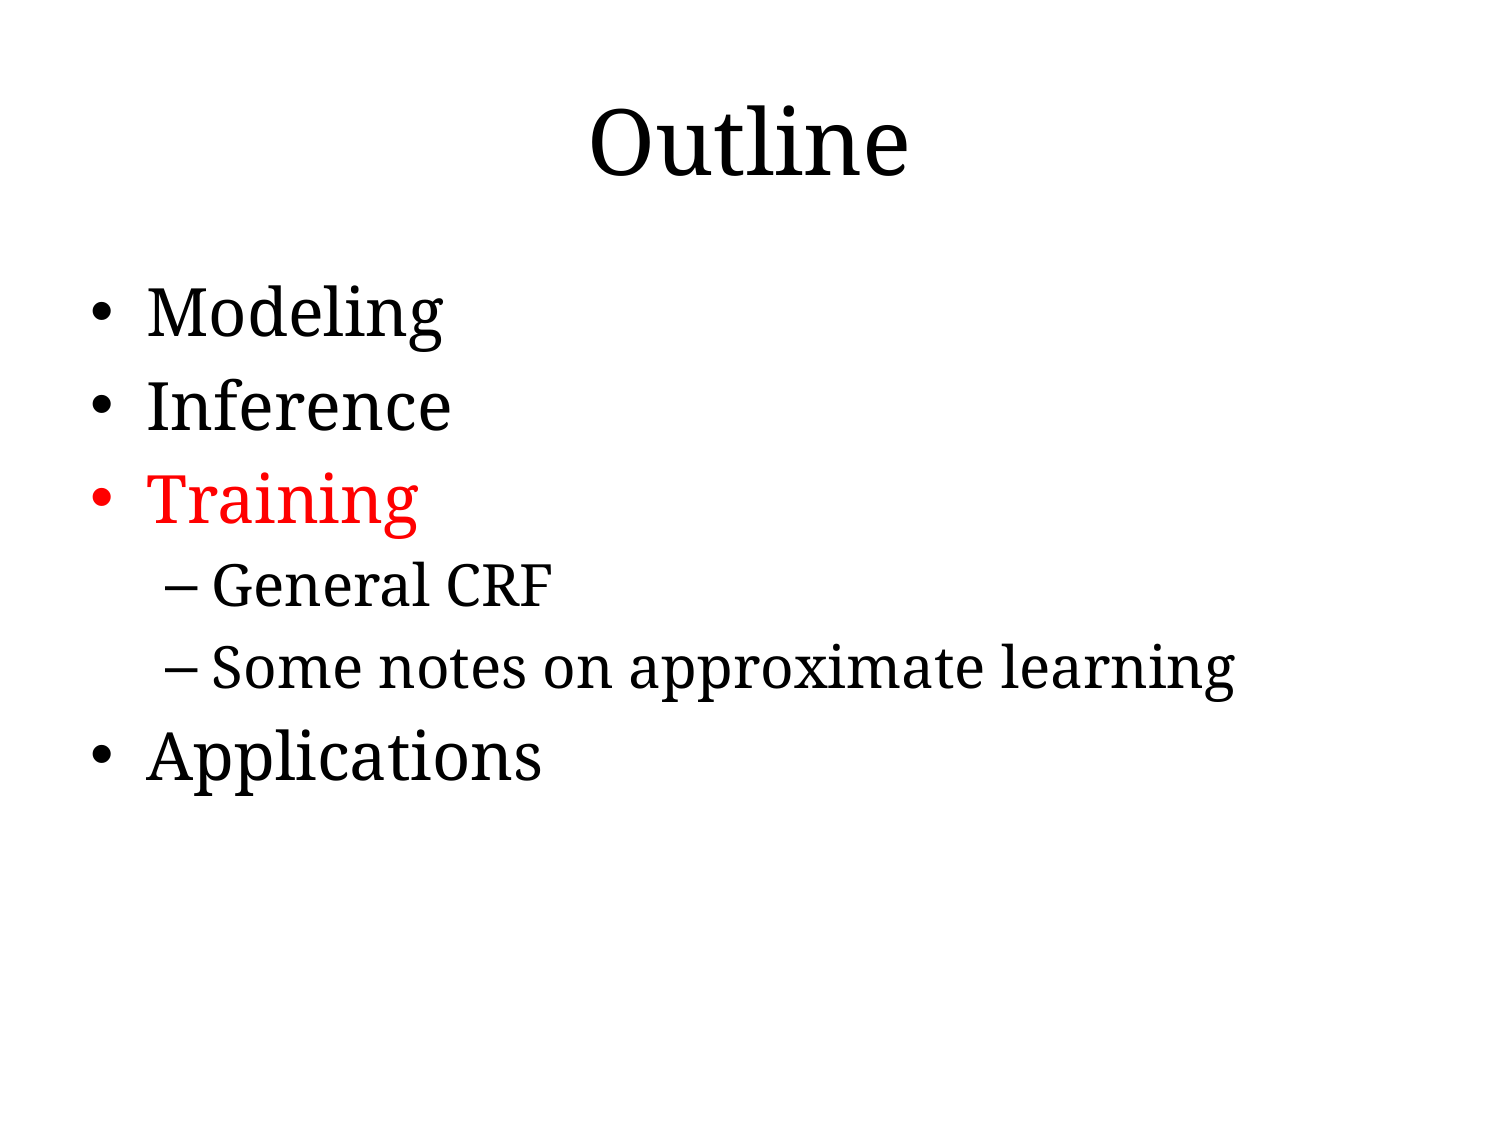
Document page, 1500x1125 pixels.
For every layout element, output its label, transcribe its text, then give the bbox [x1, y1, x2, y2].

title Outline [75, 45, 1425, 233]
list Modeling Inference Training General CRF Some notes on approximate learning Applications [75, 262, 1425, 1005]
